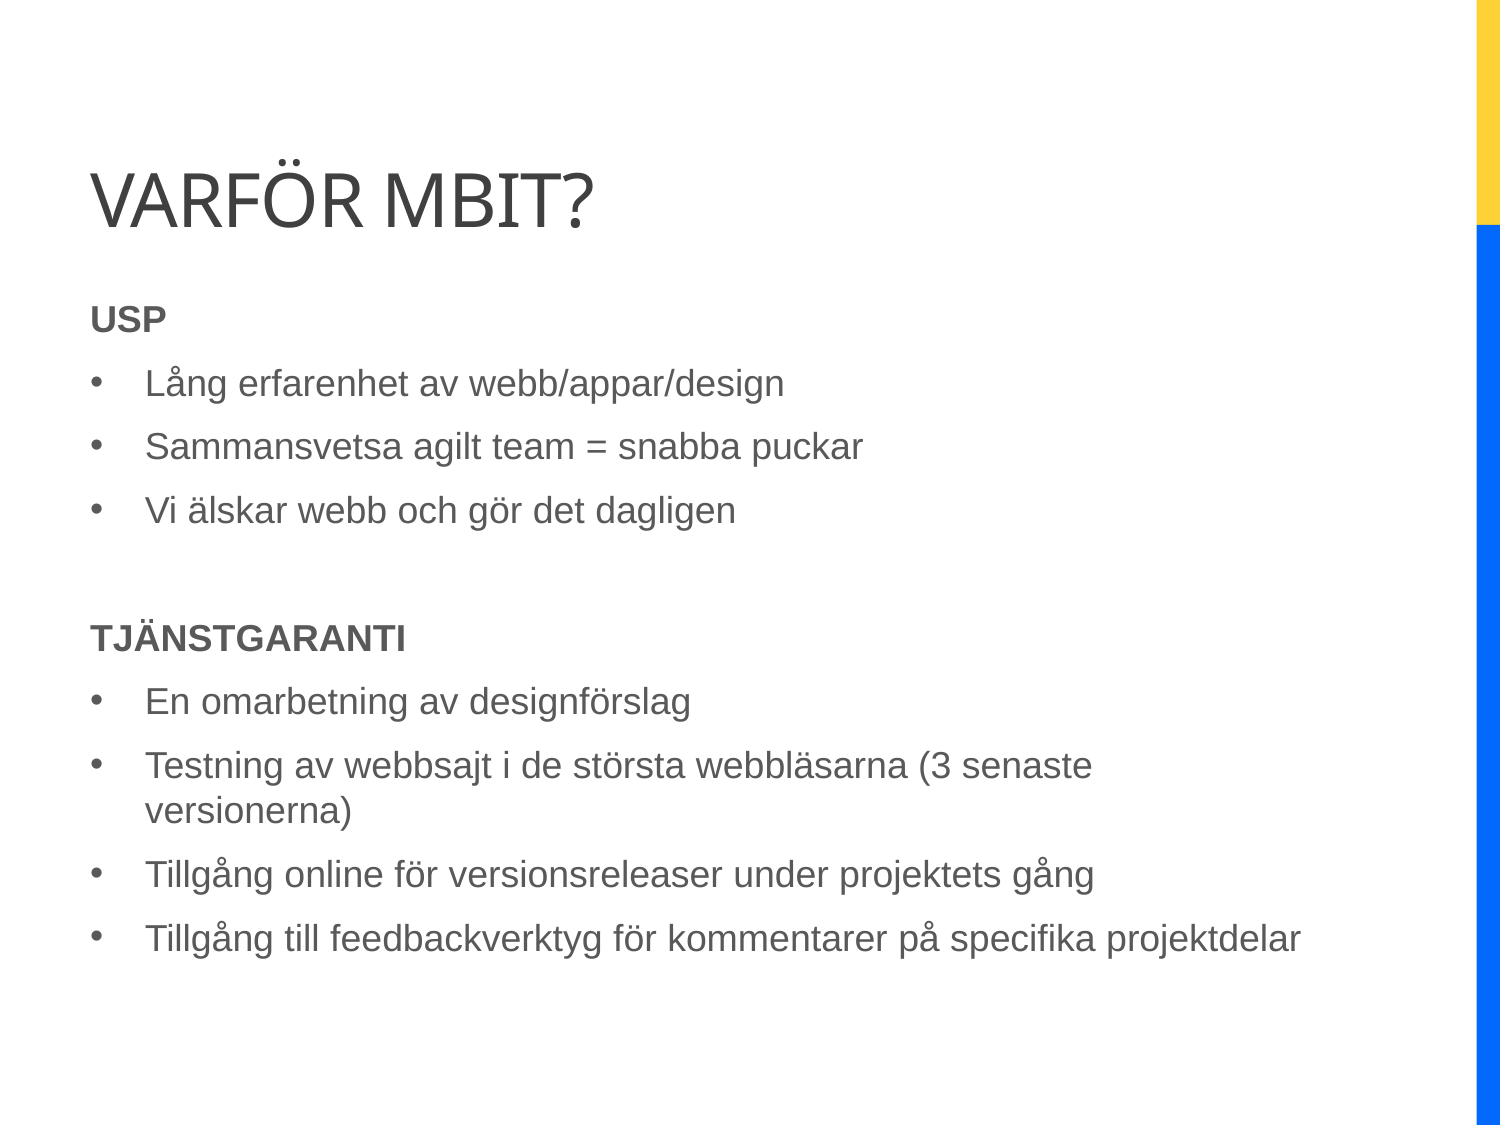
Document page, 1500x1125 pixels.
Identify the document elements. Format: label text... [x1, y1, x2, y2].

title Varför MBIT? [75, 25, 1025, 250]
list USP Lång erfarenhet av webb/appar/design Sammansvetsa agilt team = snabba puckar Vi älskar webb och gör det dagligen TJÄNSTGARANTI En omarbetning av designförslag Testning av webbsajt i de största webbläsarna (3 senaste versionerna) Tillgång online för versionsreleaser under projektets gång Tillgång till feedbackverktyg för kommentarer på specifika projektdelar [75, 287, 1325, 1005]
